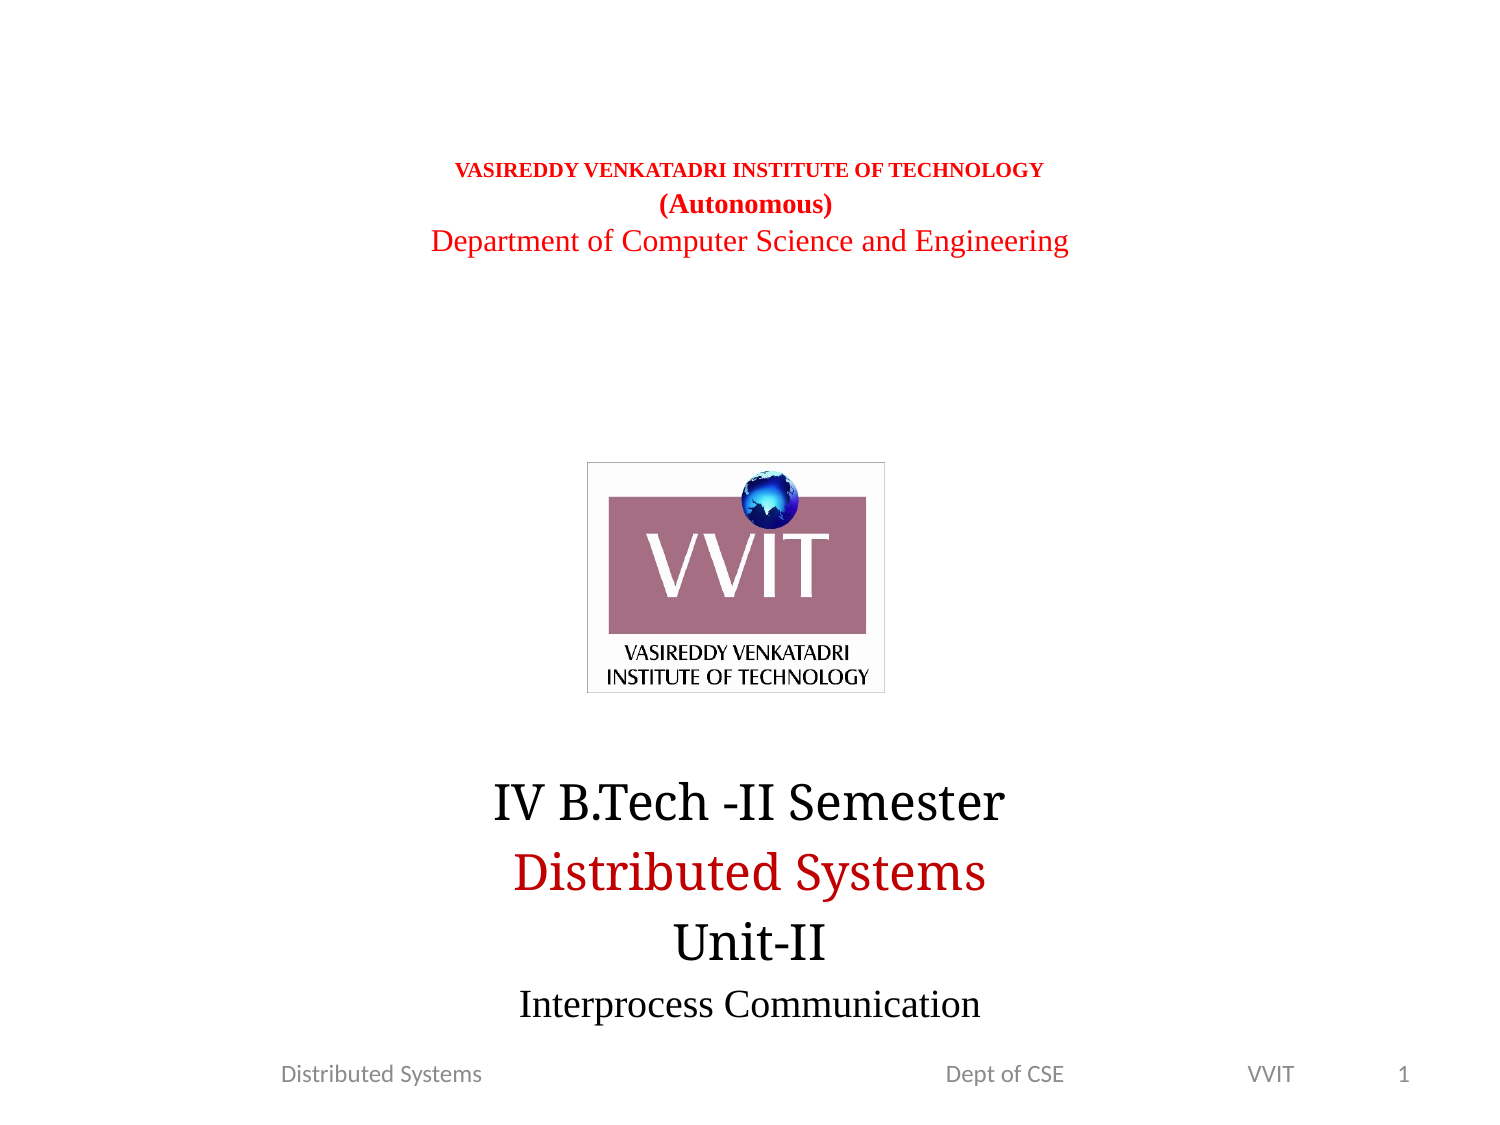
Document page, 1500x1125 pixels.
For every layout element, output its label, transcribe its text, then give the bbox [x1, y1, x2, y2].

list IV B.Tech -II Semester Distributed Systems Unit-II Interprocess Communication [61, 297, 1439, 1038]
slide_number 1 [1375, 1042, 1425, 1103]
picture [587, 462, 885, 693]
title VASIREDDY VENKATADRI INSTITUTE OF TECHNOLOGY (Autonomous) Department of Computer Science and Engineering [61, 56, 1439, 297]
footer Distributed Systems Dept of CSE VVIT [249, 1042, 1375, 1103]
